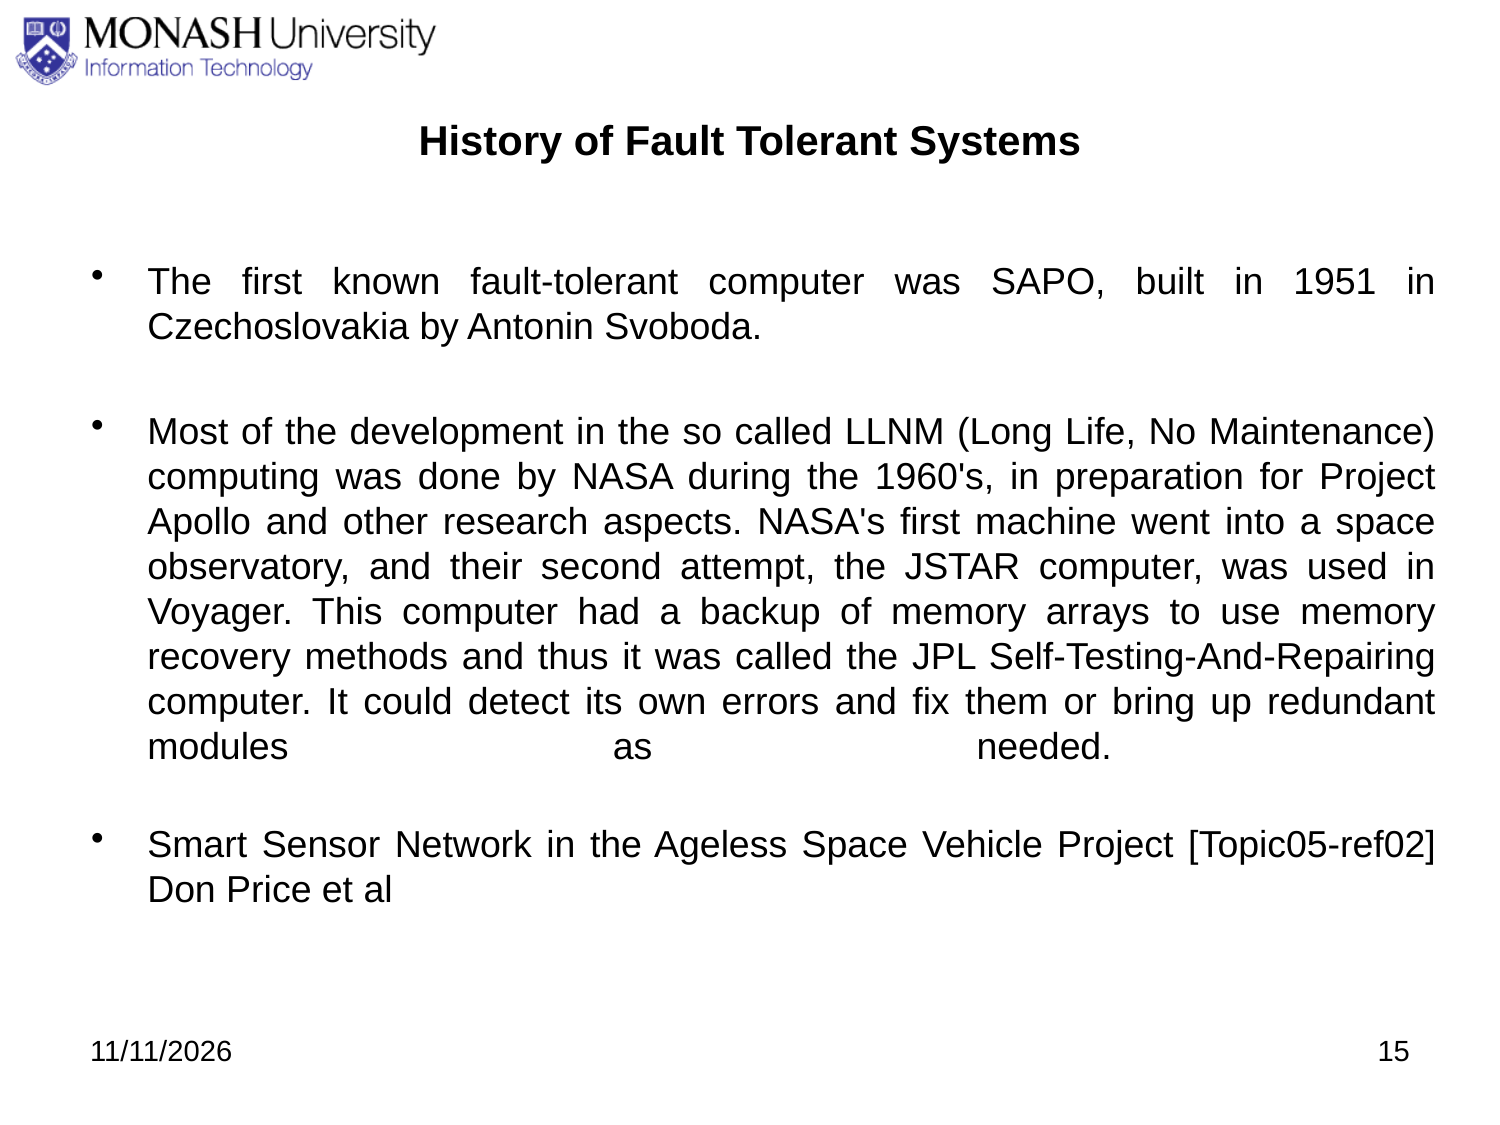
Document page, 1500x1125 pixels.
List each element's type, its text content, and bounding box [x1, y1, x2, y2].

list The first known fault-tolerant computer was SAPO, built in 1951 in Czechoslovakia by Antonin Svoboda. Most of the development in the so called LLNM (Long Life, No Maintenance) computing was done by NASA during the 1960's, in preparation for Project Apollo and other research aspects. NASA's first machine went into a space observatory, and their second attempt, the JSTAR computer, was used in Voyager. This computer had a backup of memory arrays to use memory recovery methods and thus it was called the JPL Self-Testing-And-Repairing computer. It could detect its own errors and fix them or bring up redundant modules as needed. Smart Sensor Network in the Ageless Space Vehicle Project [Topic05-ref02] Don Price et al [76, 249, 1451, 913]
picture [0, 0, 438, 101]
title History of Fault Tolerant Systems [75, 45, 1425, 233]
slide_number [74, 1024, 426, 1103]
slide_number 15 [1074, 1024, 1426, 1103]
